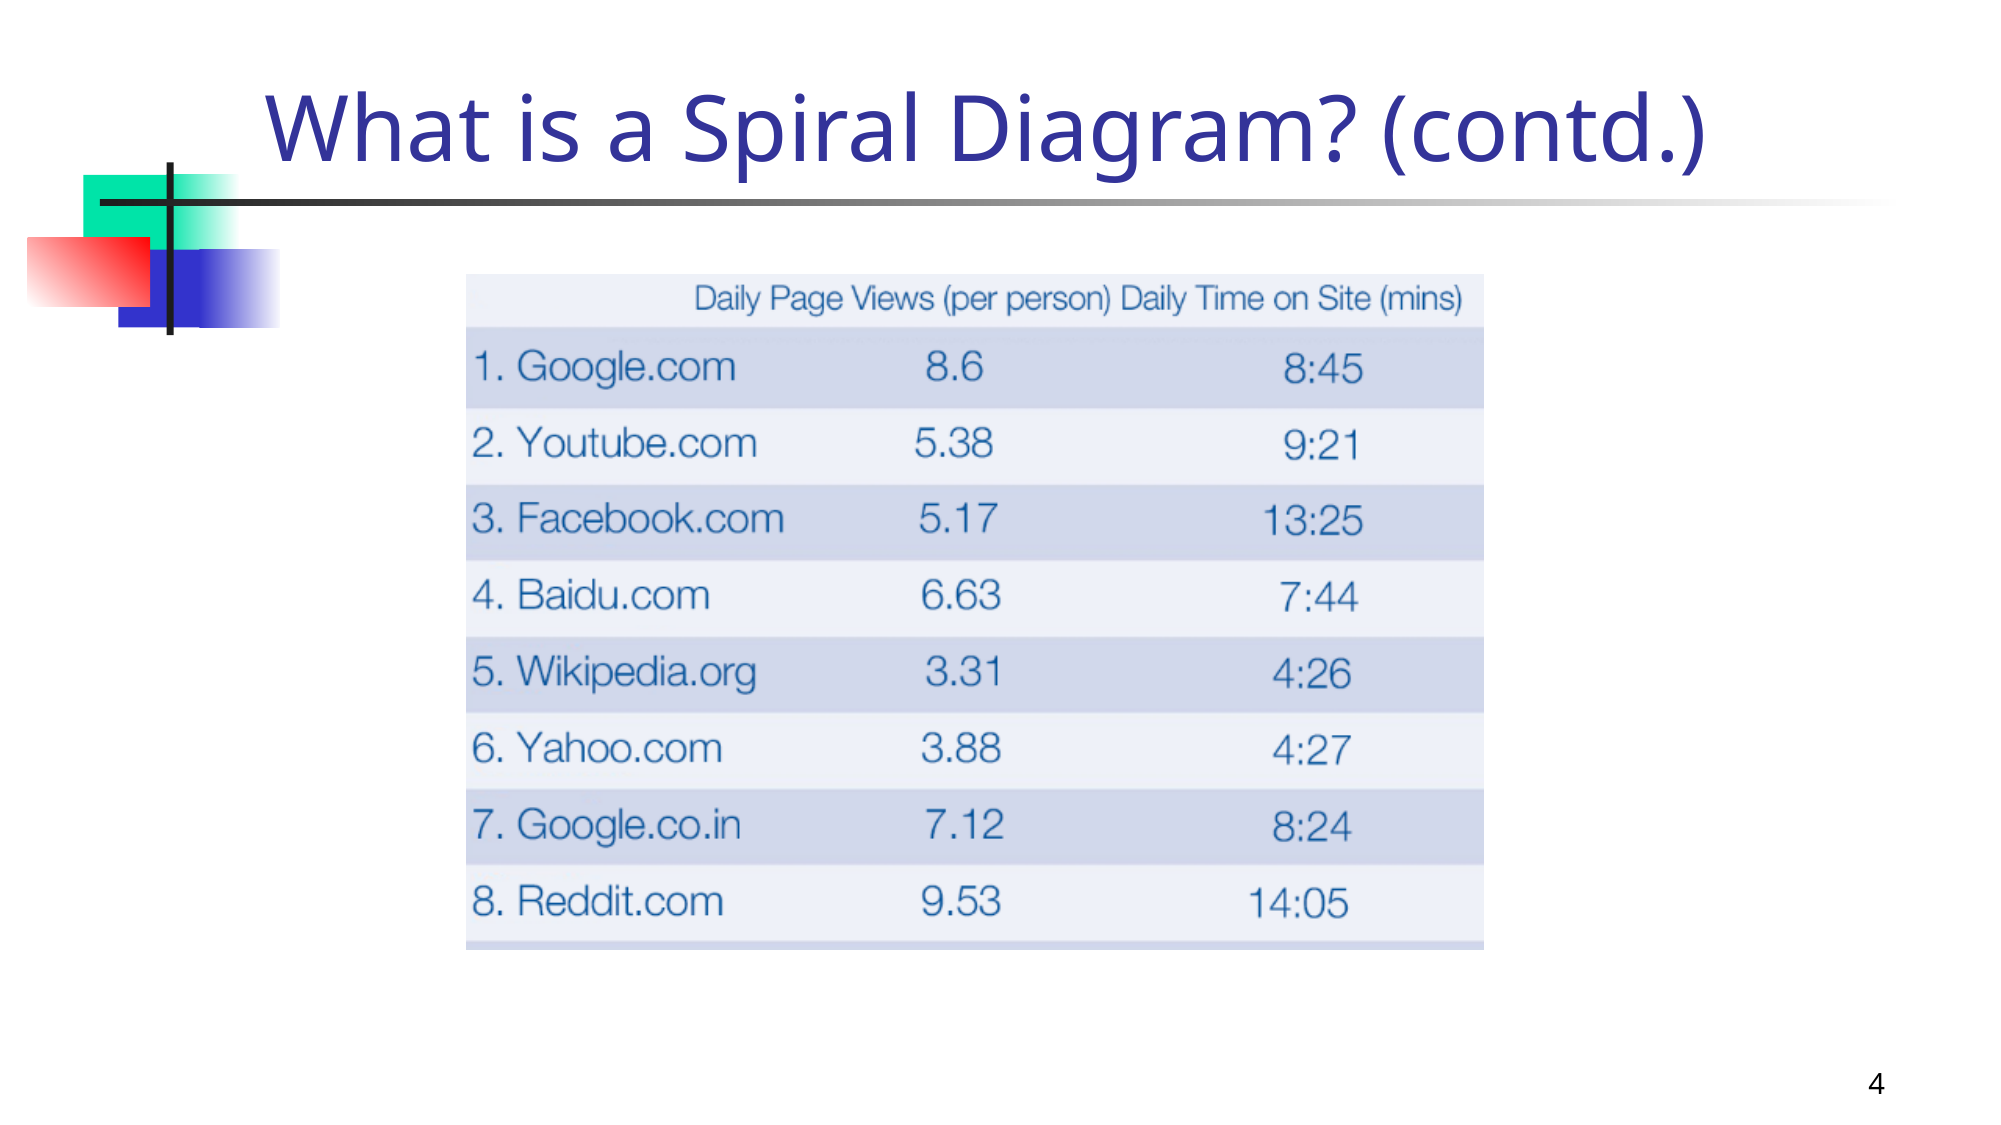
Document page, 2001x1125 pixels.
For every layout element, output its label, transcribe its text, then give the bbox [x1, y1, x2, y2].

title What is a Spiral Diagram? (contd.) [249, 0, 1955, 188]
slide_number 4 [1483, 1037, 1901, 1113]
picture [465, 274, 1484, 951]
